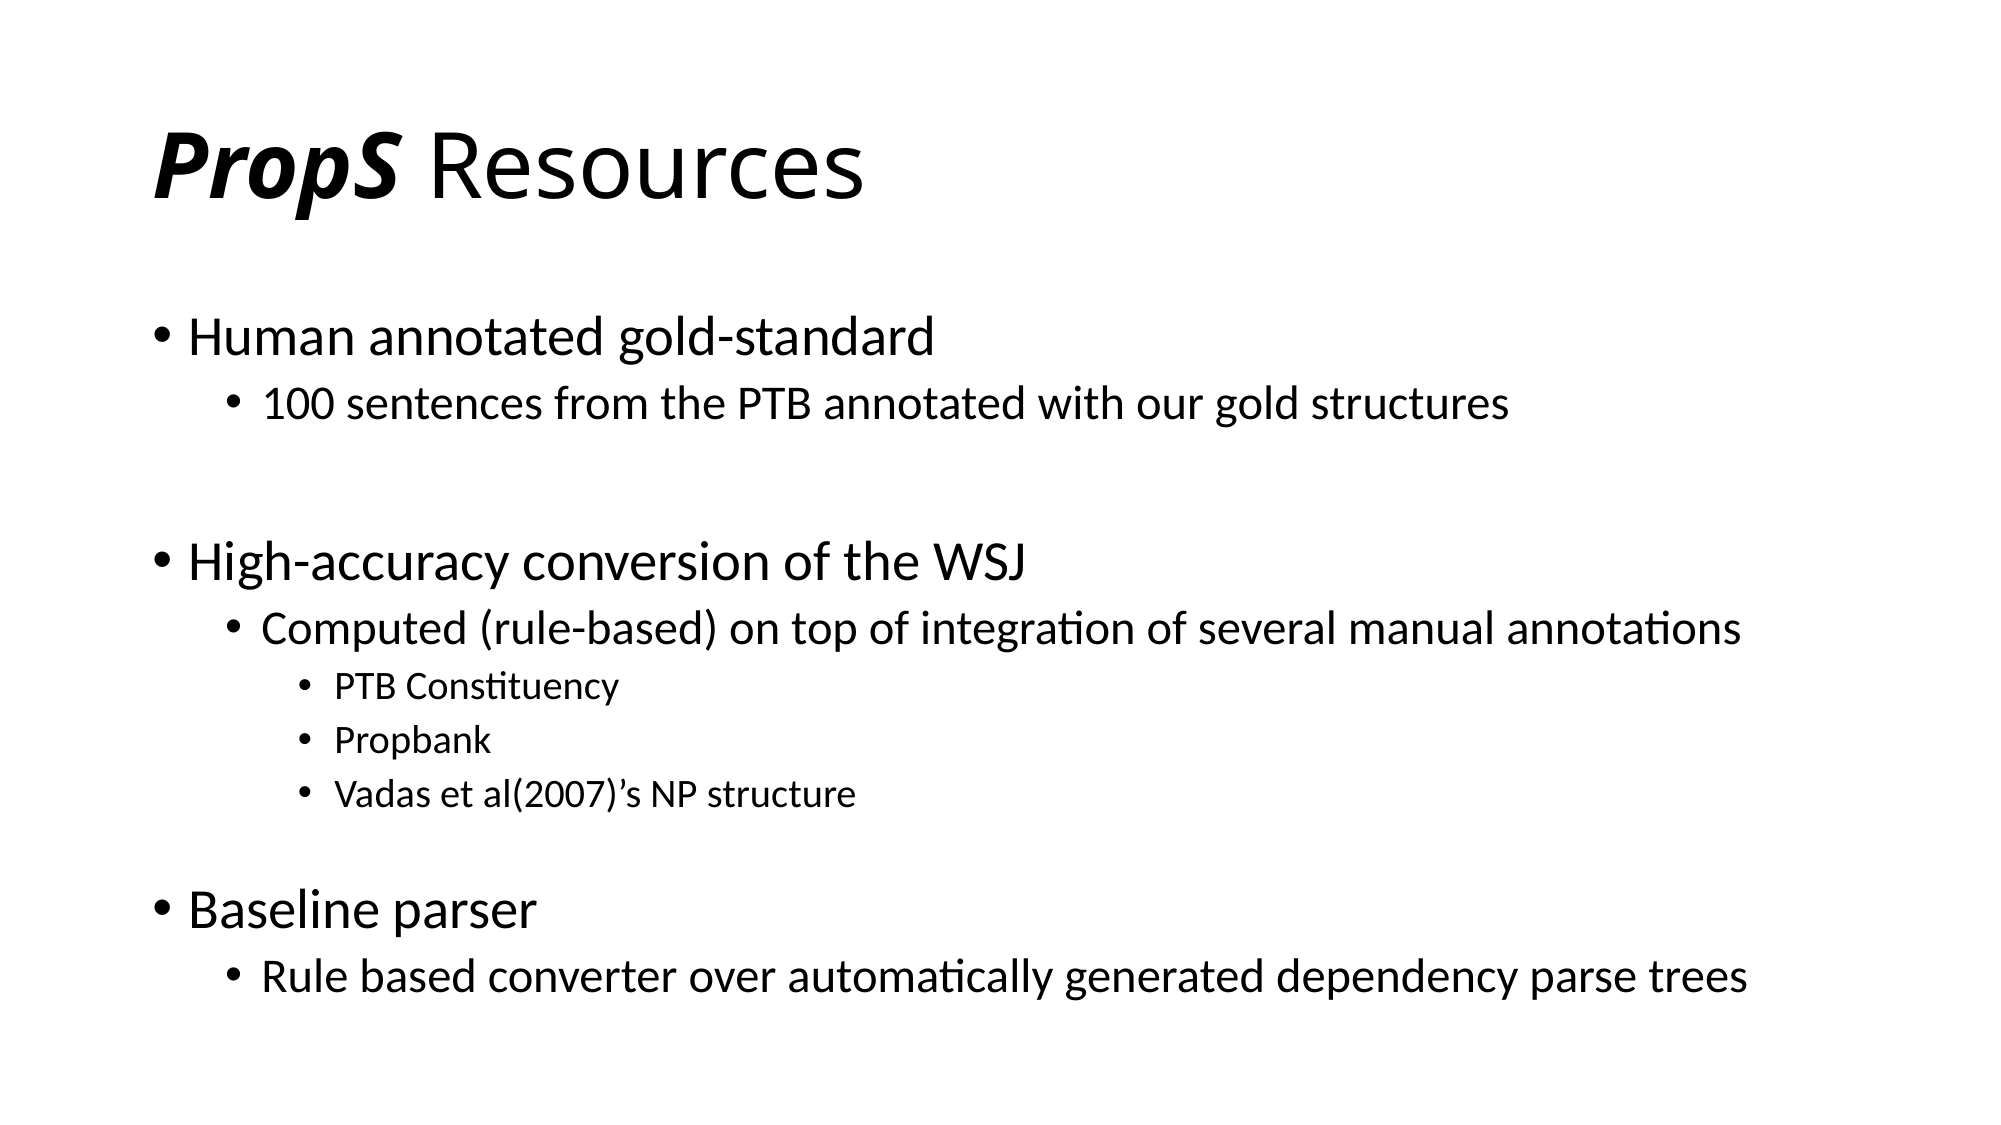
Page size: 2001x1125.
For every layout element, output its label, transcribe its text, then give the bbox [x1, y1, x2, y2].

list Human annotated gold-standard 100 sentences from the PTB annotated with our gold structures High-accuracy conversion of the WSJ Computed (rule-based) on top of integration of several manual annotations PTB Constituency Propbank Vadas et al(2007)’s NP structure Baseline parser Rule based converter over automatically generated dependency parse trees [137, 299, 1863, 1014]
title PropS Resources [137, 59, 1863, 278]
